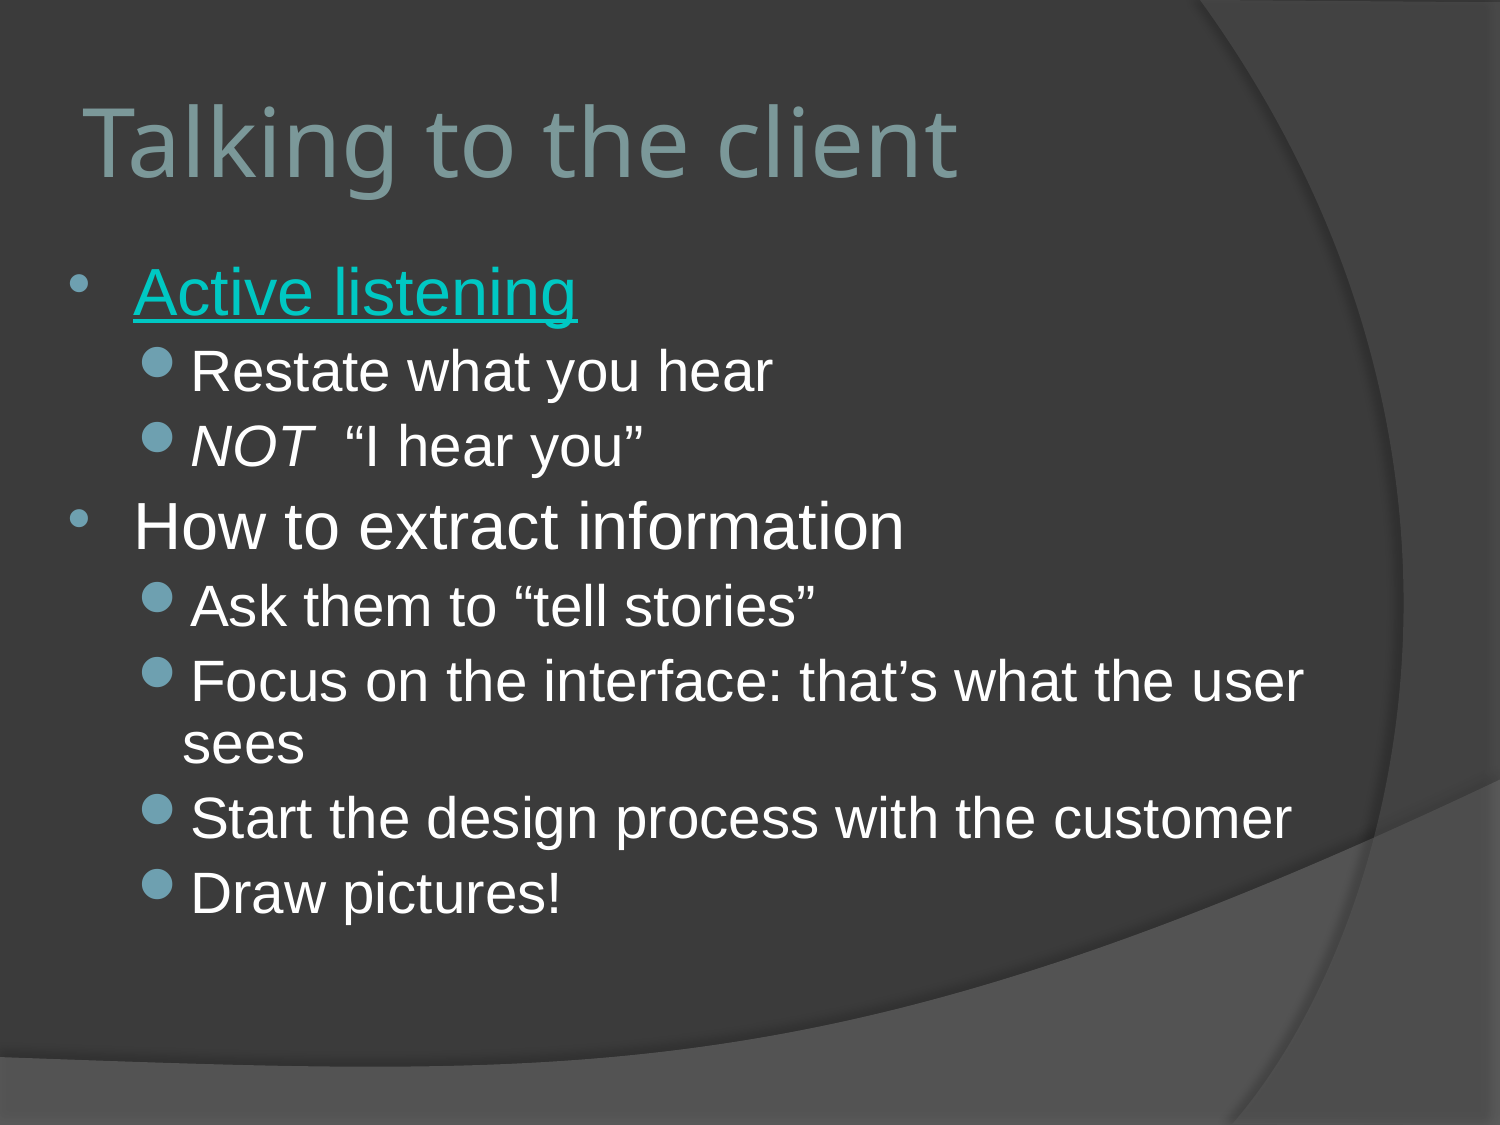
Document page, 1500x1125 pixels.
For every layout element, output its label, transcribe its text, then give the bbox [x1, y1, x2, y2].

title Talking to the client [75, 45, 1300, 233]
list Active listening Restate what you hear NOT “I hear you” How to extract information Ask them to “tell stories” Focus on the interface: that’s what the user sees Start the design process with the customer Draw pictures! [49, 250, 1445, 1001]
